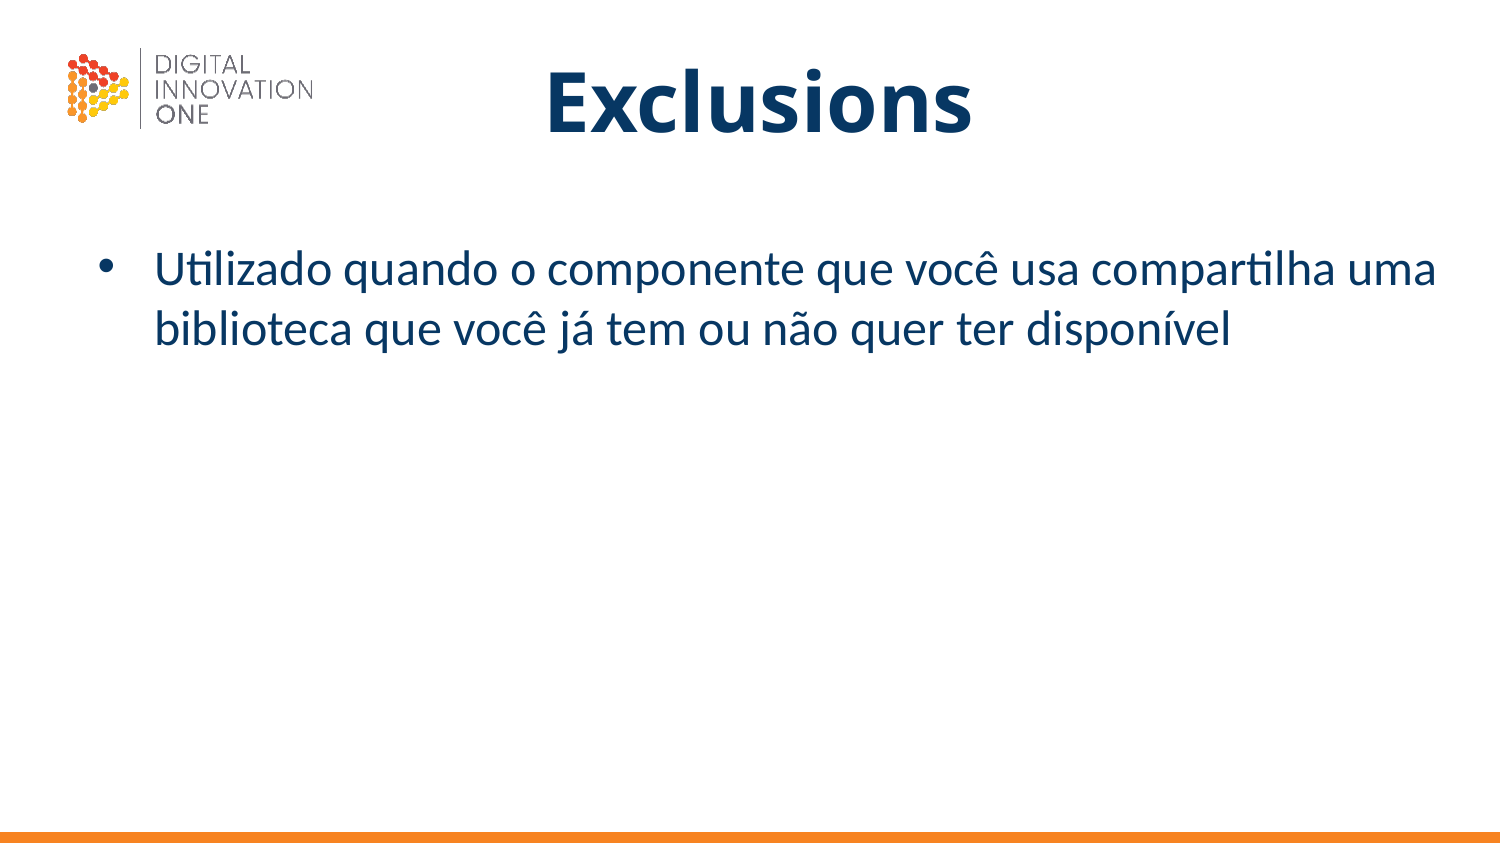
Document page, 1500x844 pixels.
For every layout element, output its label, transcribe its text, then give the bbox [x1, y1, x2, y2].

picture [50, 39, 331, 138]
text_box [0, 832, 1500, 843]
text_box Utilizado quando o componente que você usa compartilha uma biblioteca que você já tem ou não quer ter disponível [70, 220, 1462, 391]
text_box Exclusions [51, 50, 1449, 148]
